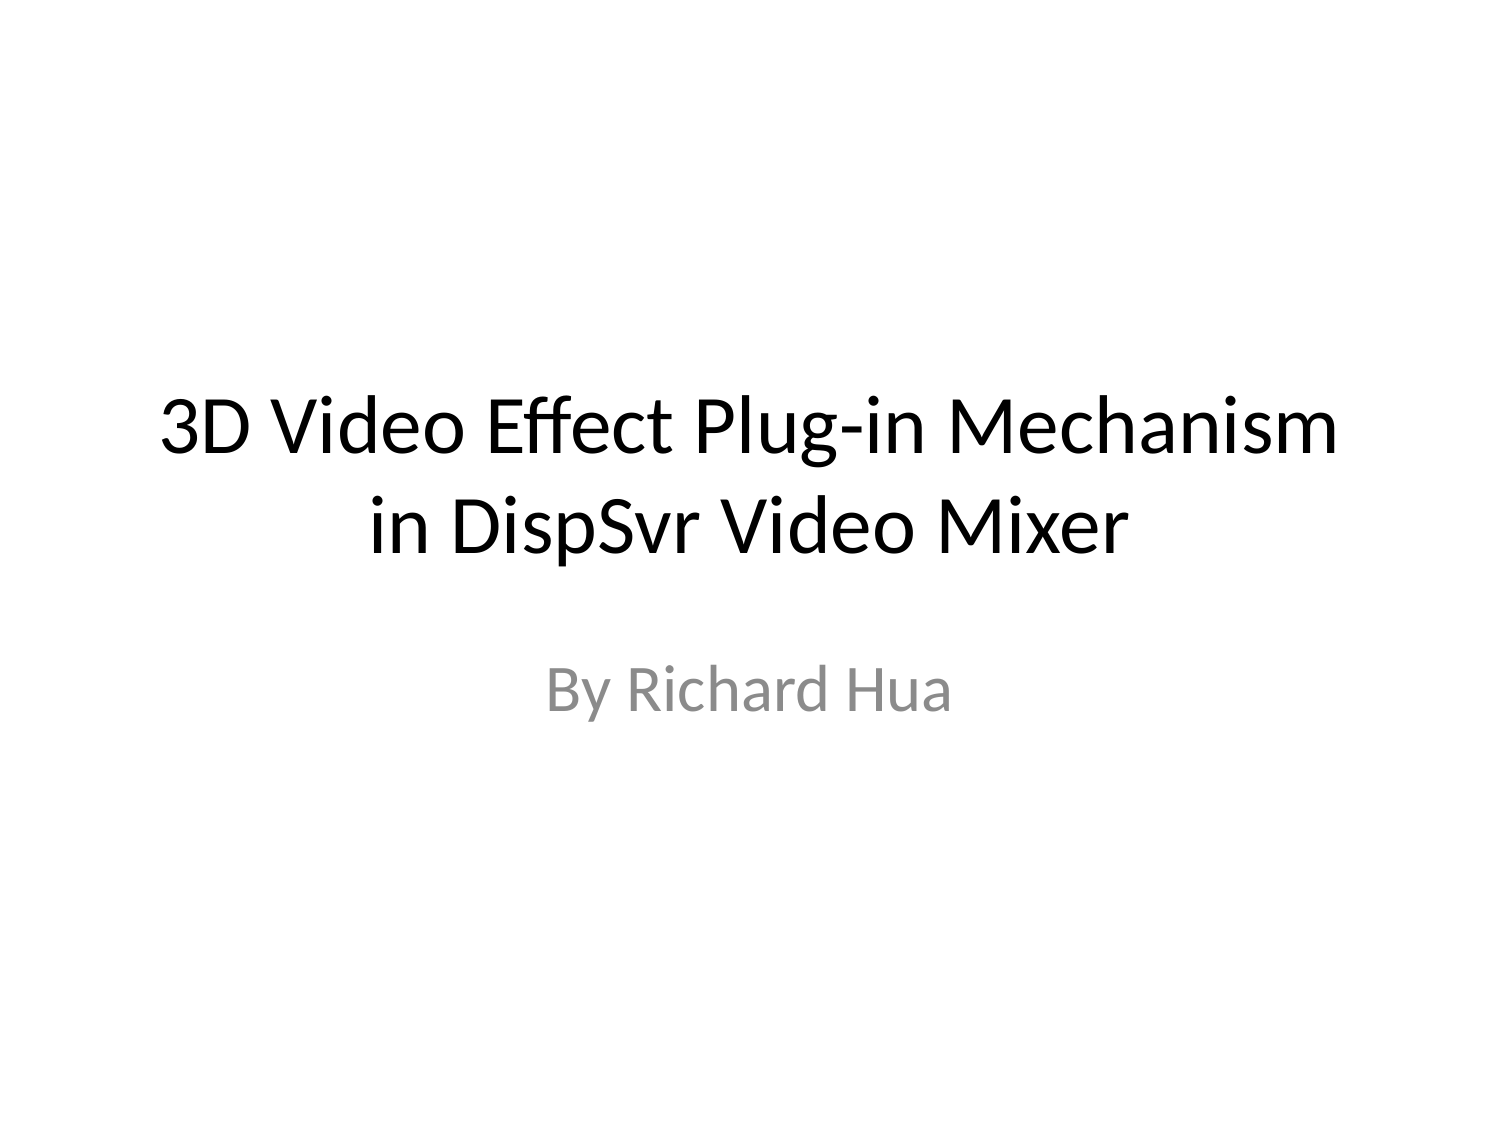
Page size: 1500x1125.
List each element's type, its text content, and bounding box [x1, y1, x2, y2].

title 3D Video Effect Plug-in Mechanism in DispSvr Video Mixer [112, 349, 1388, 591]
subtitle By Richard Hua [225, 637, 1275, 925]
